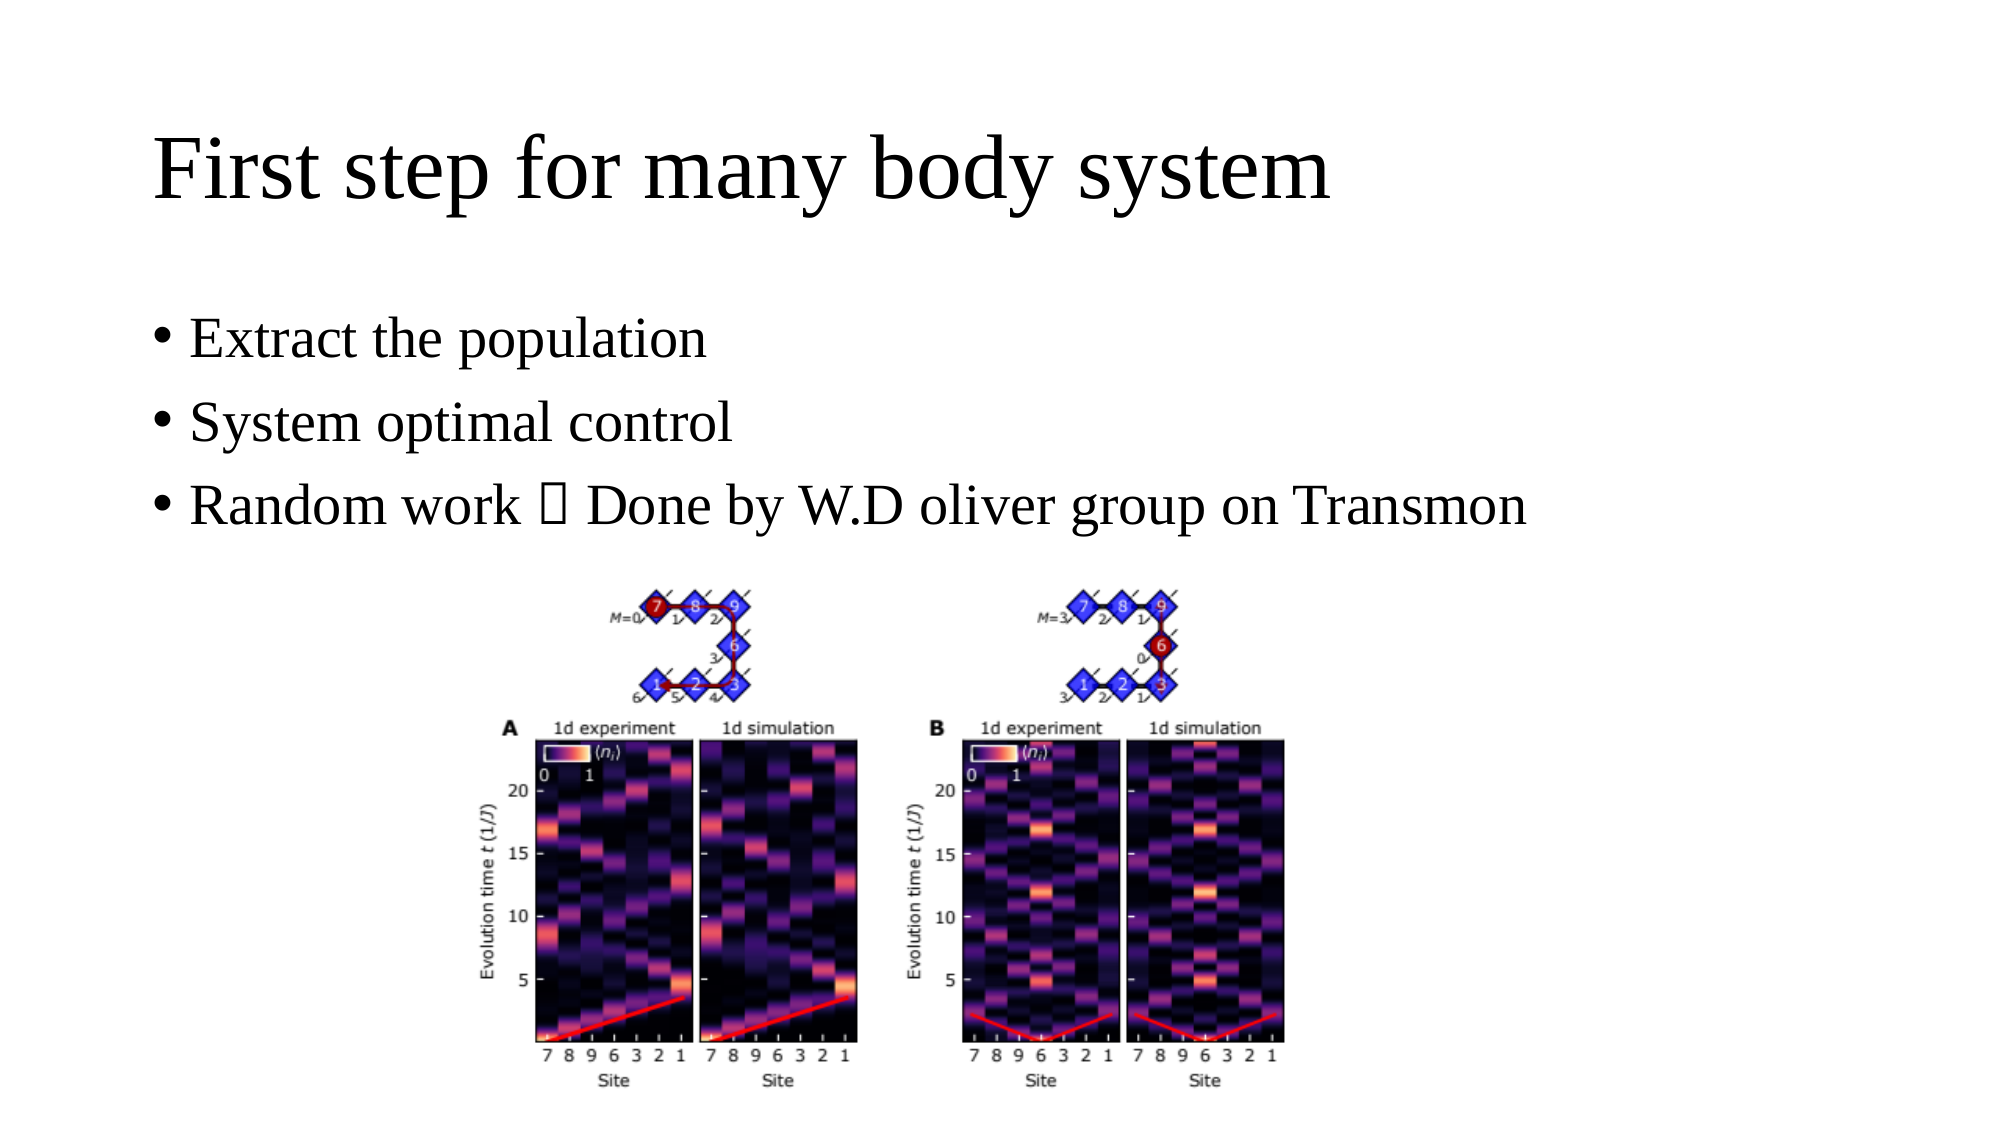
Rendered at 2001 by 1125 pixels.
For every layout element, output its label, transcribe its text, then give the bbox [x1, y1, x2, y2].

list Extract the population System optimal control Random work  Done by W.D oliver group on Transmon [137, 299, 1863, 1014]
title First step for many body system [137, 59, 1863, 278]
picture [437, 561, 1342, 1104]
